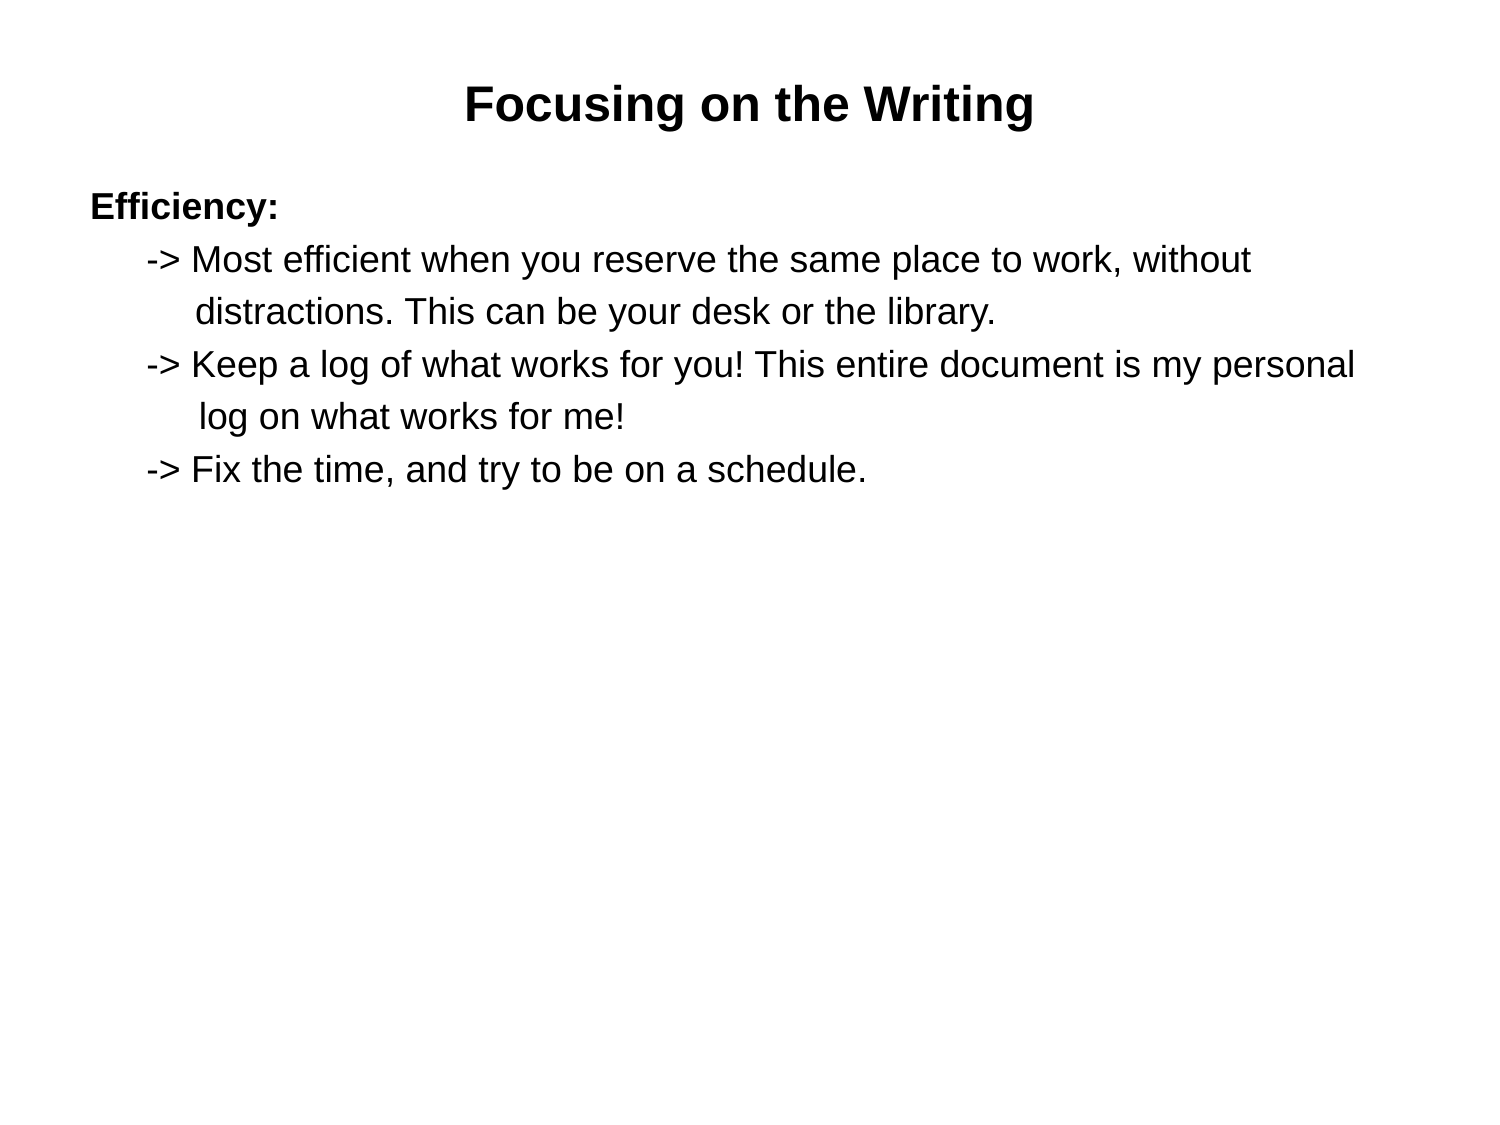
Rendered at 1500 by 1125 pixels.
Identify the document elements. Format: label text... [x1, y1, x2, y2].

list Efficiency: -> Most efficient when you reserve the same place to work, without distractions. This can be your desk or the library. -> Keep a log of what works for you! This entire document is my personal log on what works for me! -> Fix the time, and try to be on a schedule. [75, 174, 1425, 1005]
title Focusing on the Writing [75, 45, 1425, 159]
